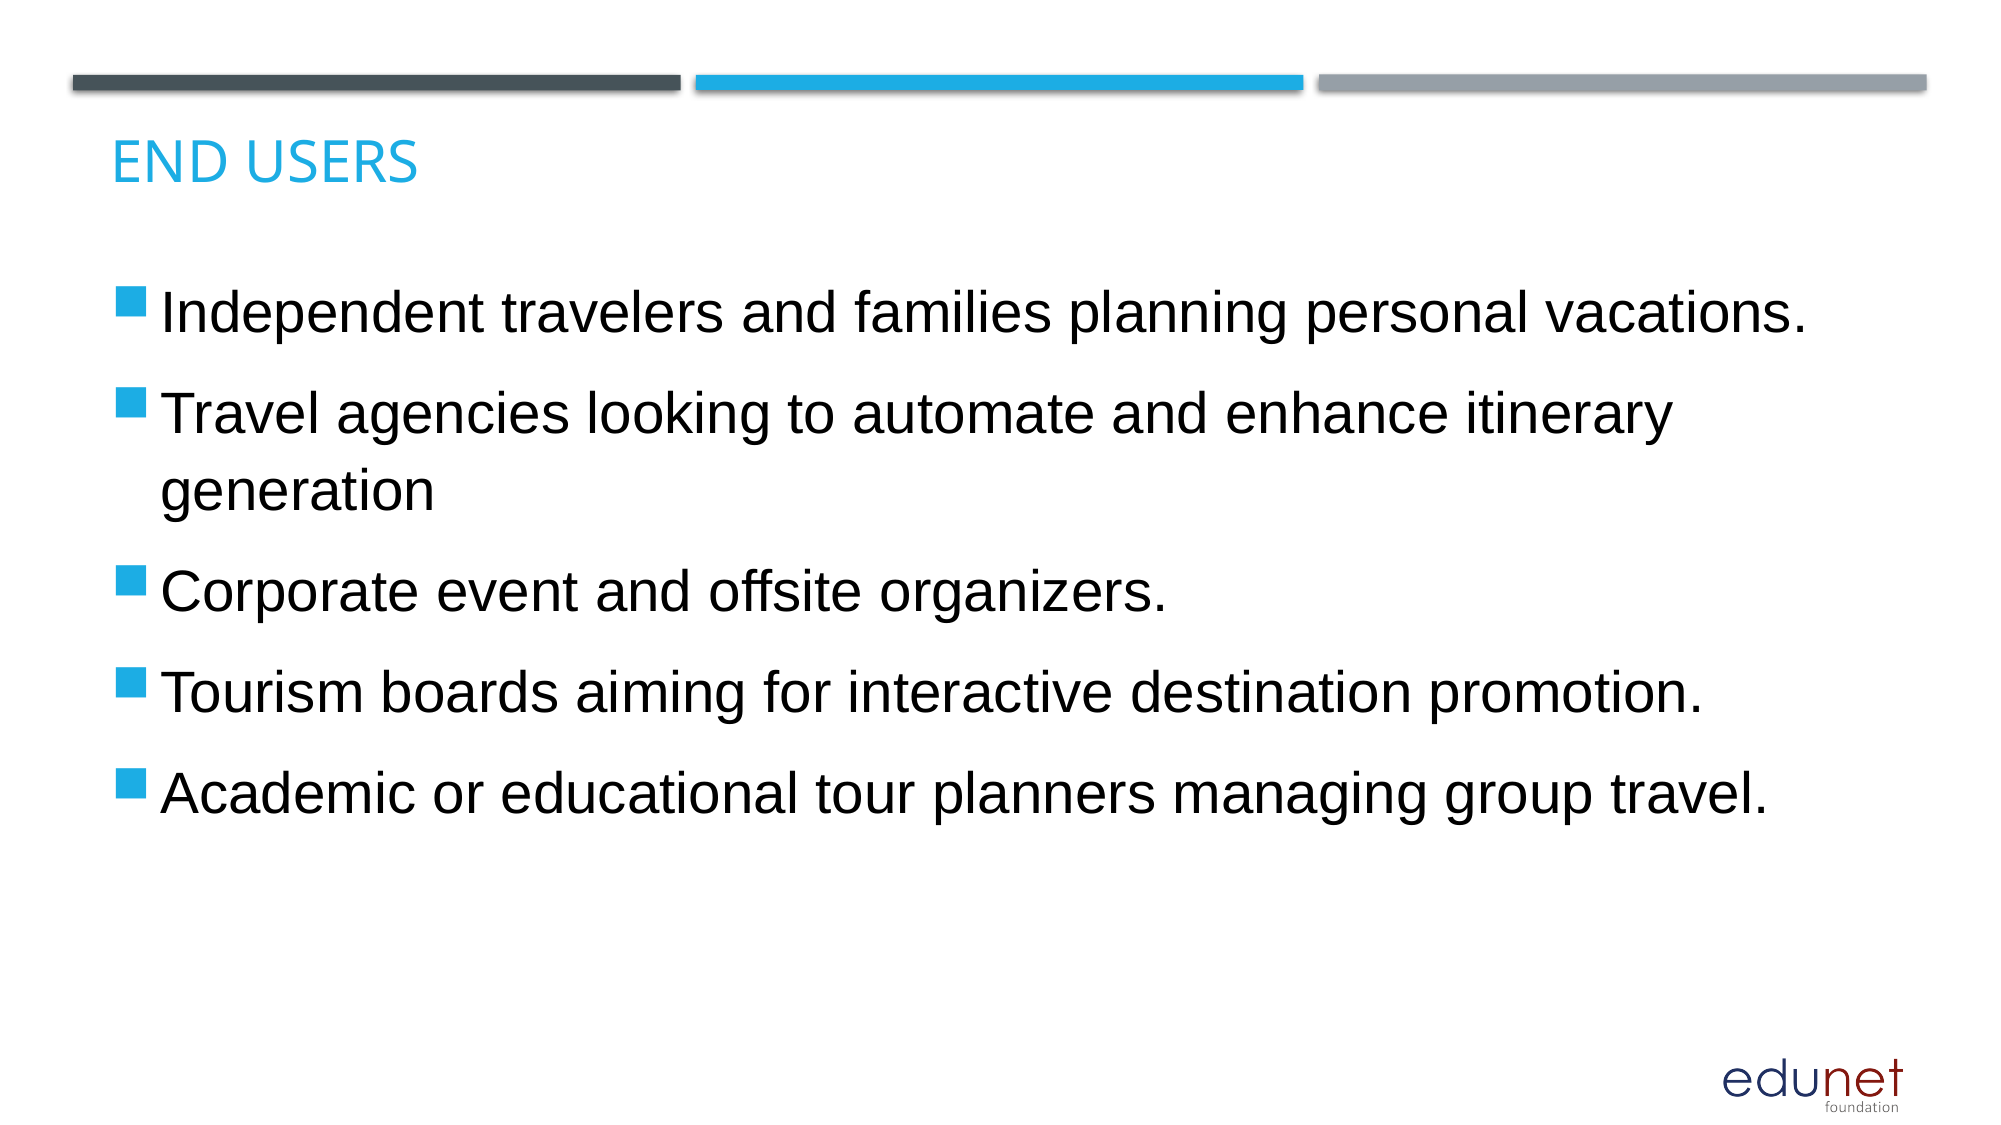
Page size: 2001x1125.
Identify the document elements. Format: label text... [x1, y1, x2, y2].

title End users [95, 115, 1905, 203]
list Independent travelers and families planning personal vacations. Travel agencies looking to automate and enhance itinerary generation Corporate event and offsite organizers. Tourism boards aiming for interactive destination promotion. Academic or educational tour planners managing group travel. [95, 213, 1905, 981]
picture [1719, 1056, 1905, 1116]
